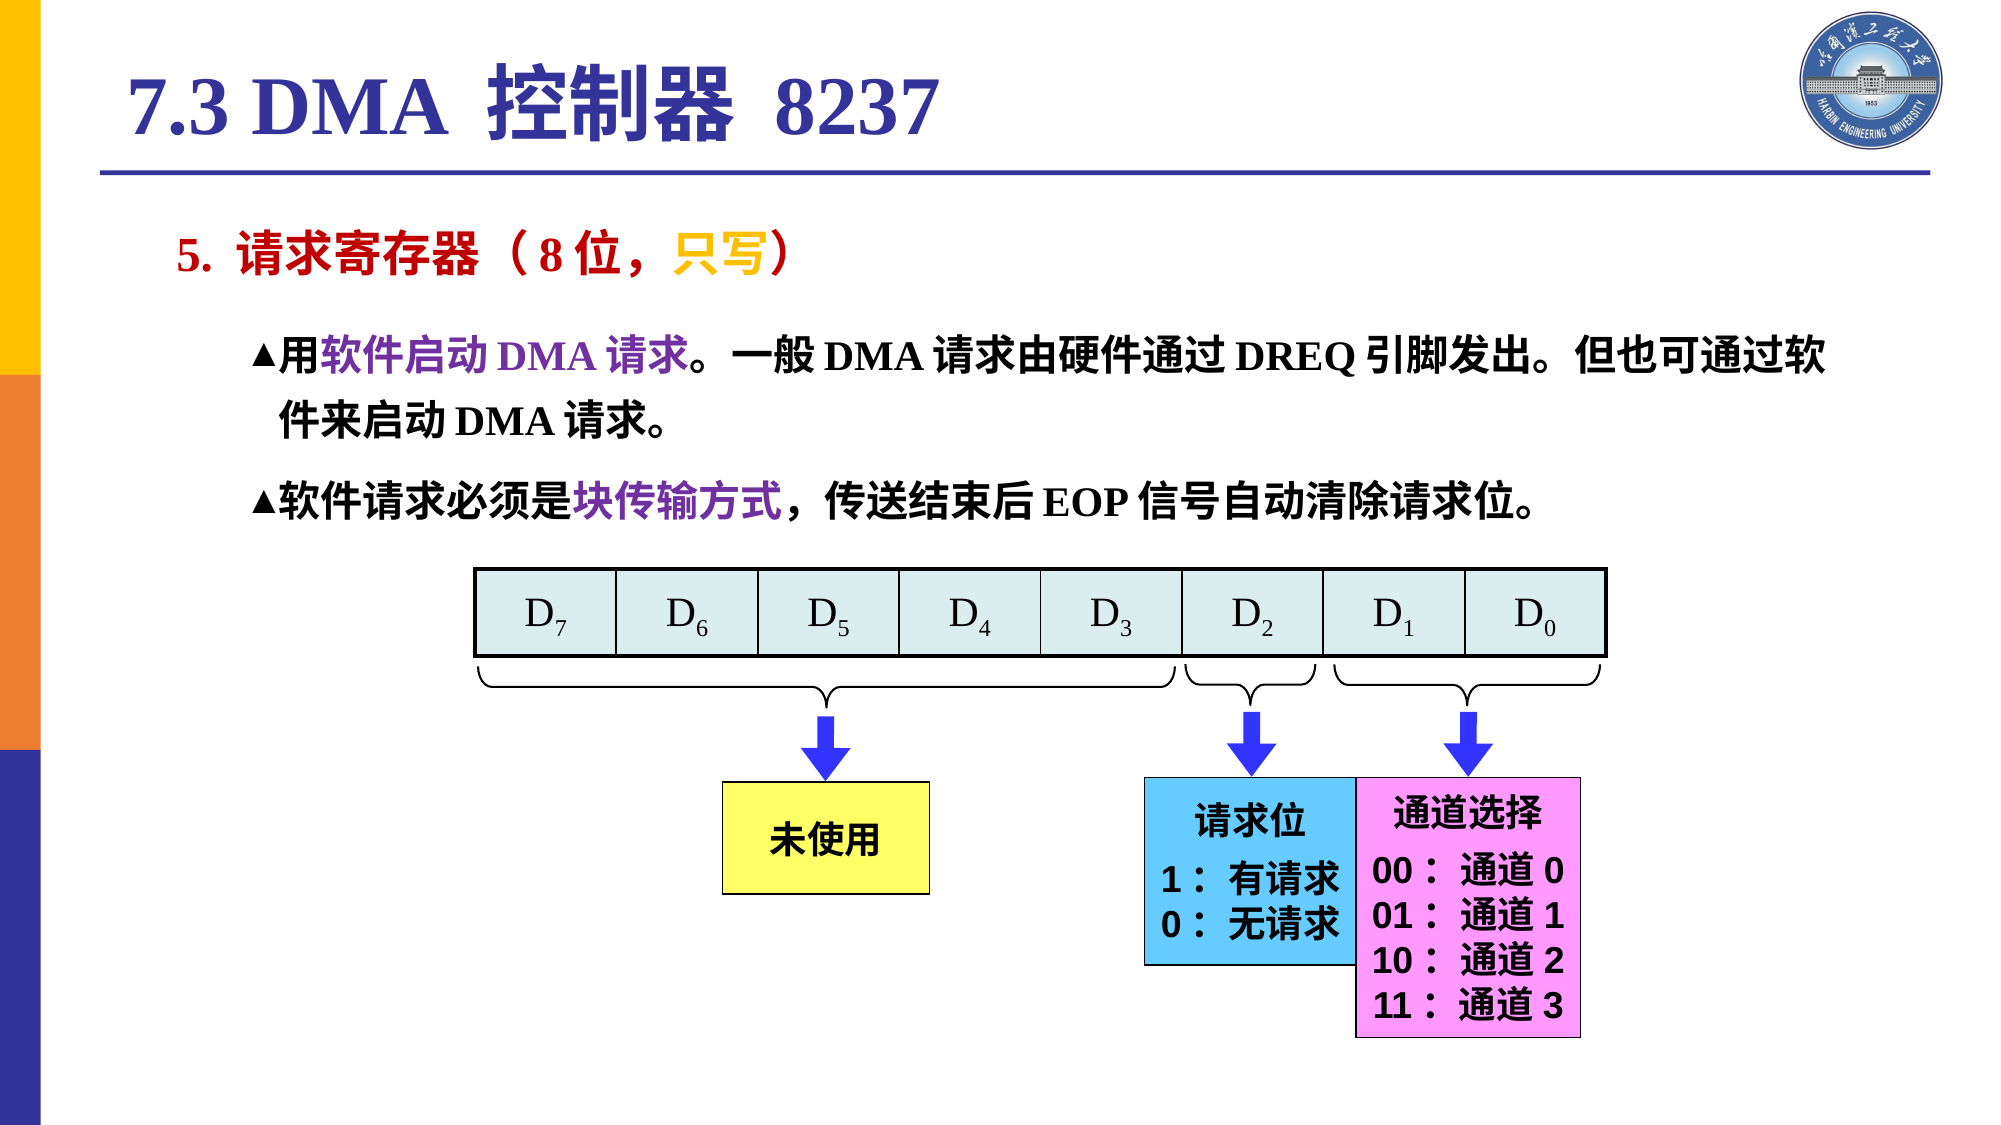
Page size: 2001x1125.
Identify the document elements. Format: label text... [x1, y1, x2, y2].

table_header D2 [1183, 571, 1322, 654]
text_box 5. 请求寄存器（8位，只写） 用软件启动DMA请求。一般DMA请求由硬件通过DREQ引脚发出。但也可通过软件来启动DMA请求。 软件请求必须是块传输方式，传送结束后EOP信号自动清除请求位。 [161, 221, 1875, 534]
table_header D1 [1324, 571, 1464, 654]
table_header D6 [617, 571, 757, 654]
table_header D7 [477, 571, 615, 654]
table_header D3 [1041, 571, 1181, 654]
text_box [478, 666, 1175, 895]
picture [1538, 9, 1979, 165]
table_header D5 [759, 571, 898, 654]
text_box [1144, 664, 1334, 965]
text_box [1334, 664, 1600, 1038]
table_header D0 [1466, 571, 1604, 654]
text_box 7.3 DMA 控制器 8237 [90, 42, 1578, 173]
table_header D4 [900, 571, 1040, 654]
